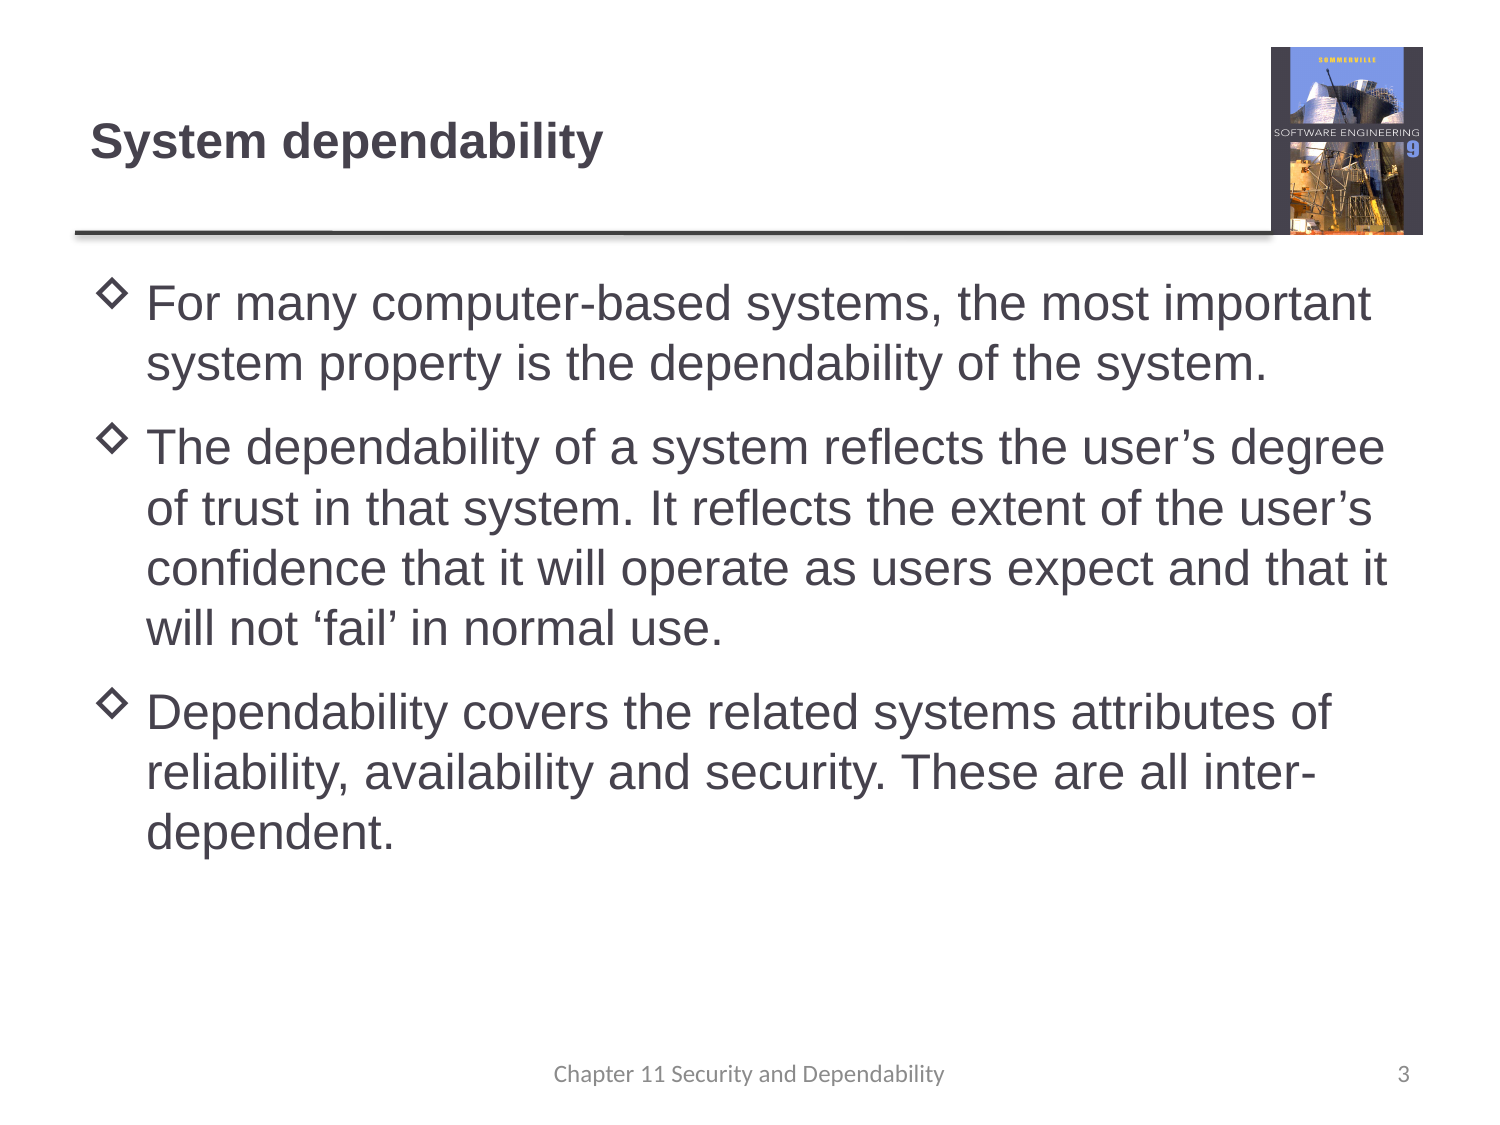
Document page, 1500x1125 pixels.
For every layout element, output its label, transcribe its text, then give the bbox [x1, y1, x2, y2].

title System dependability [74, 44, 1272, 233]
list For many computer-based systems, the most important system property is the dependability of the system. The dependability of a system reflects the user’s degree of trust in that system. It reflects the extent of the user’s confidence that it will operate as users expect and that it will not ‘fail’ in normal use. Dependability covers the related systems attributes of reliability, availability and security. These are all inter-dependent. [75, 262, 1425, 1005]
picture [1272, 47, 1423, 235]
slide_number 3 [1074, 1042, 1425, 1103]
footer Chapter 11 Security and Dependability [512, 1042, 988, 1103]
